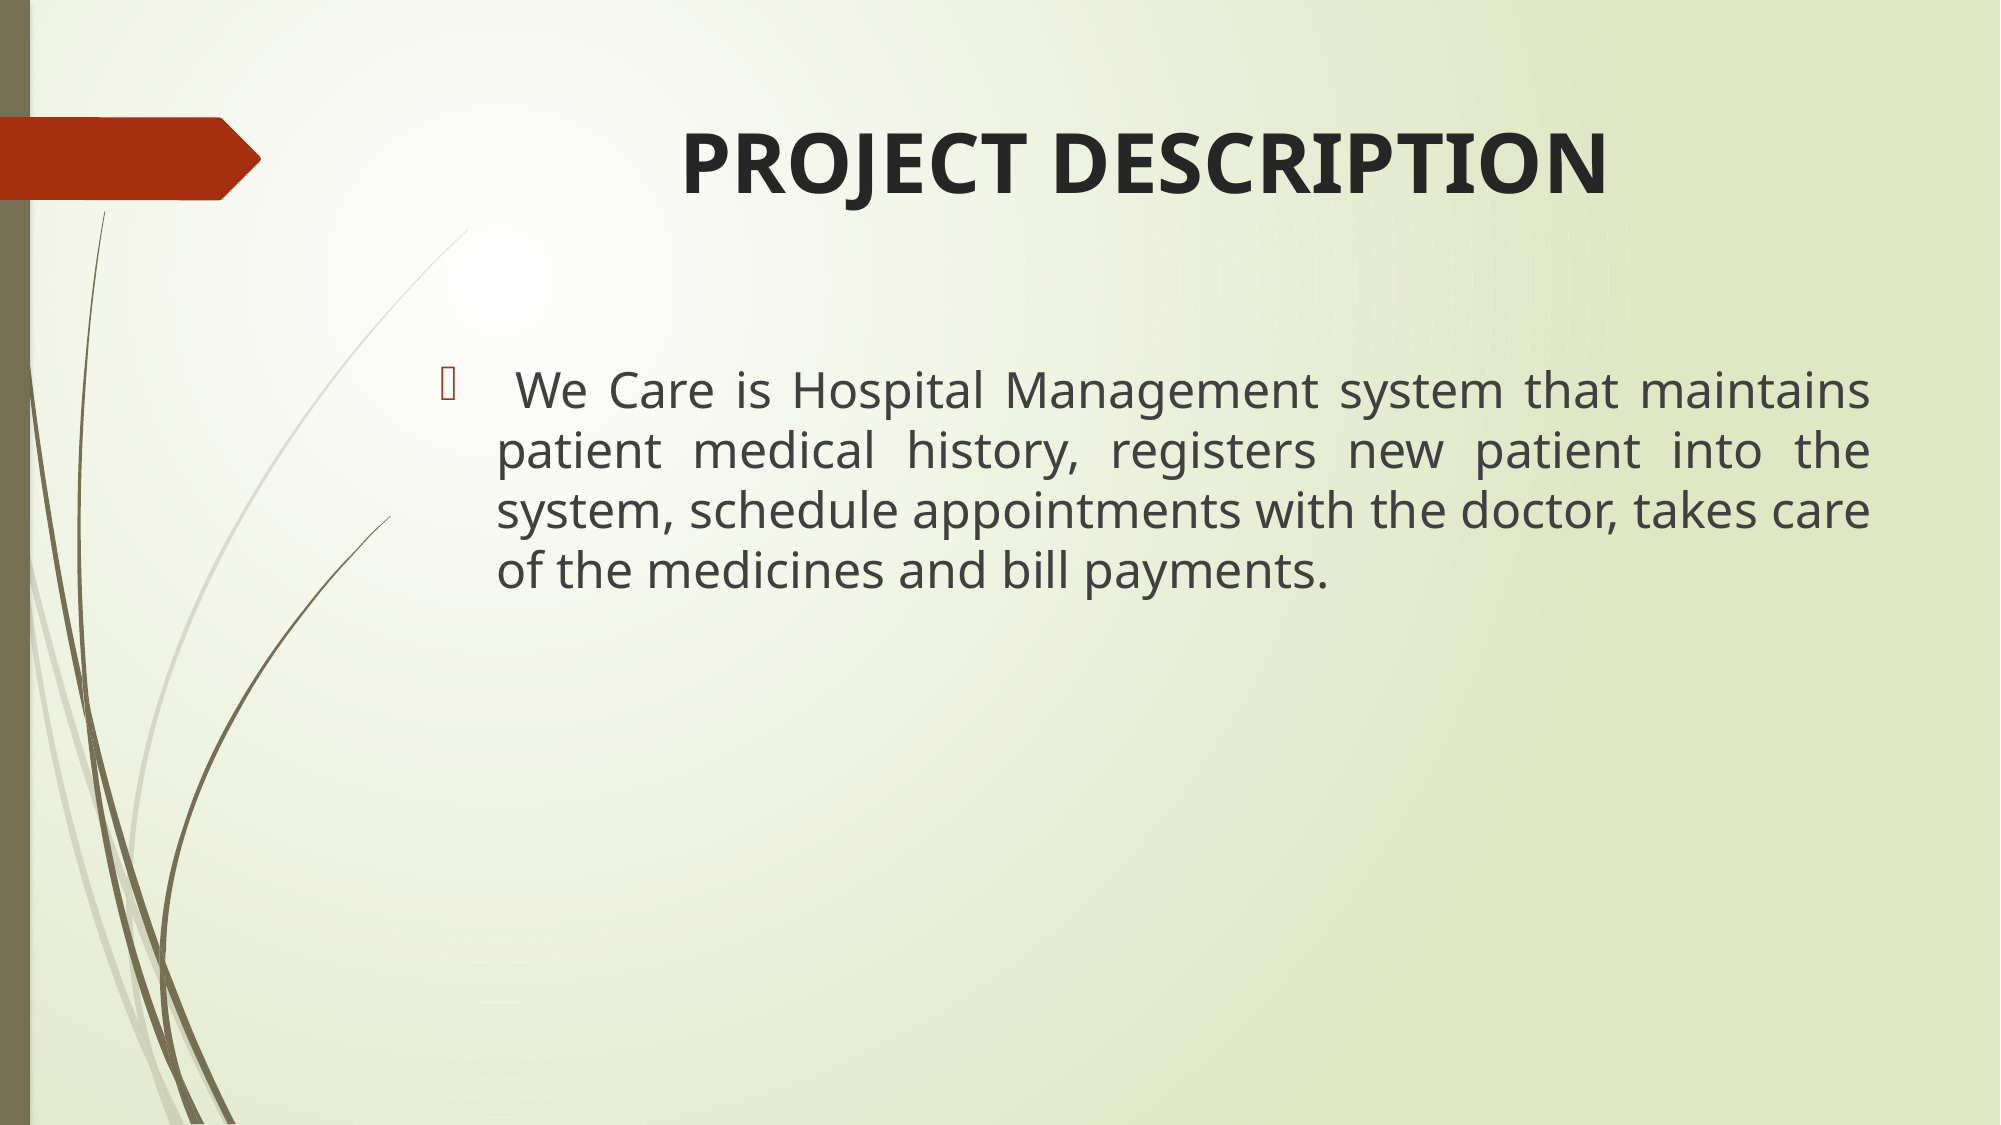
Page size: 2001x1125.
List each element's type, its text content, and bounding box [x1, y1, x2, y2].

title PROJECT DESCRIPTION [425, 102, 1888, 270]
list We Care is Hospital Management system that maintains patient medical history, registers new patient into the system, schedule appointments with the doctor, takes care of the medicines and bill payments. [424, 270, 1888, 970]
